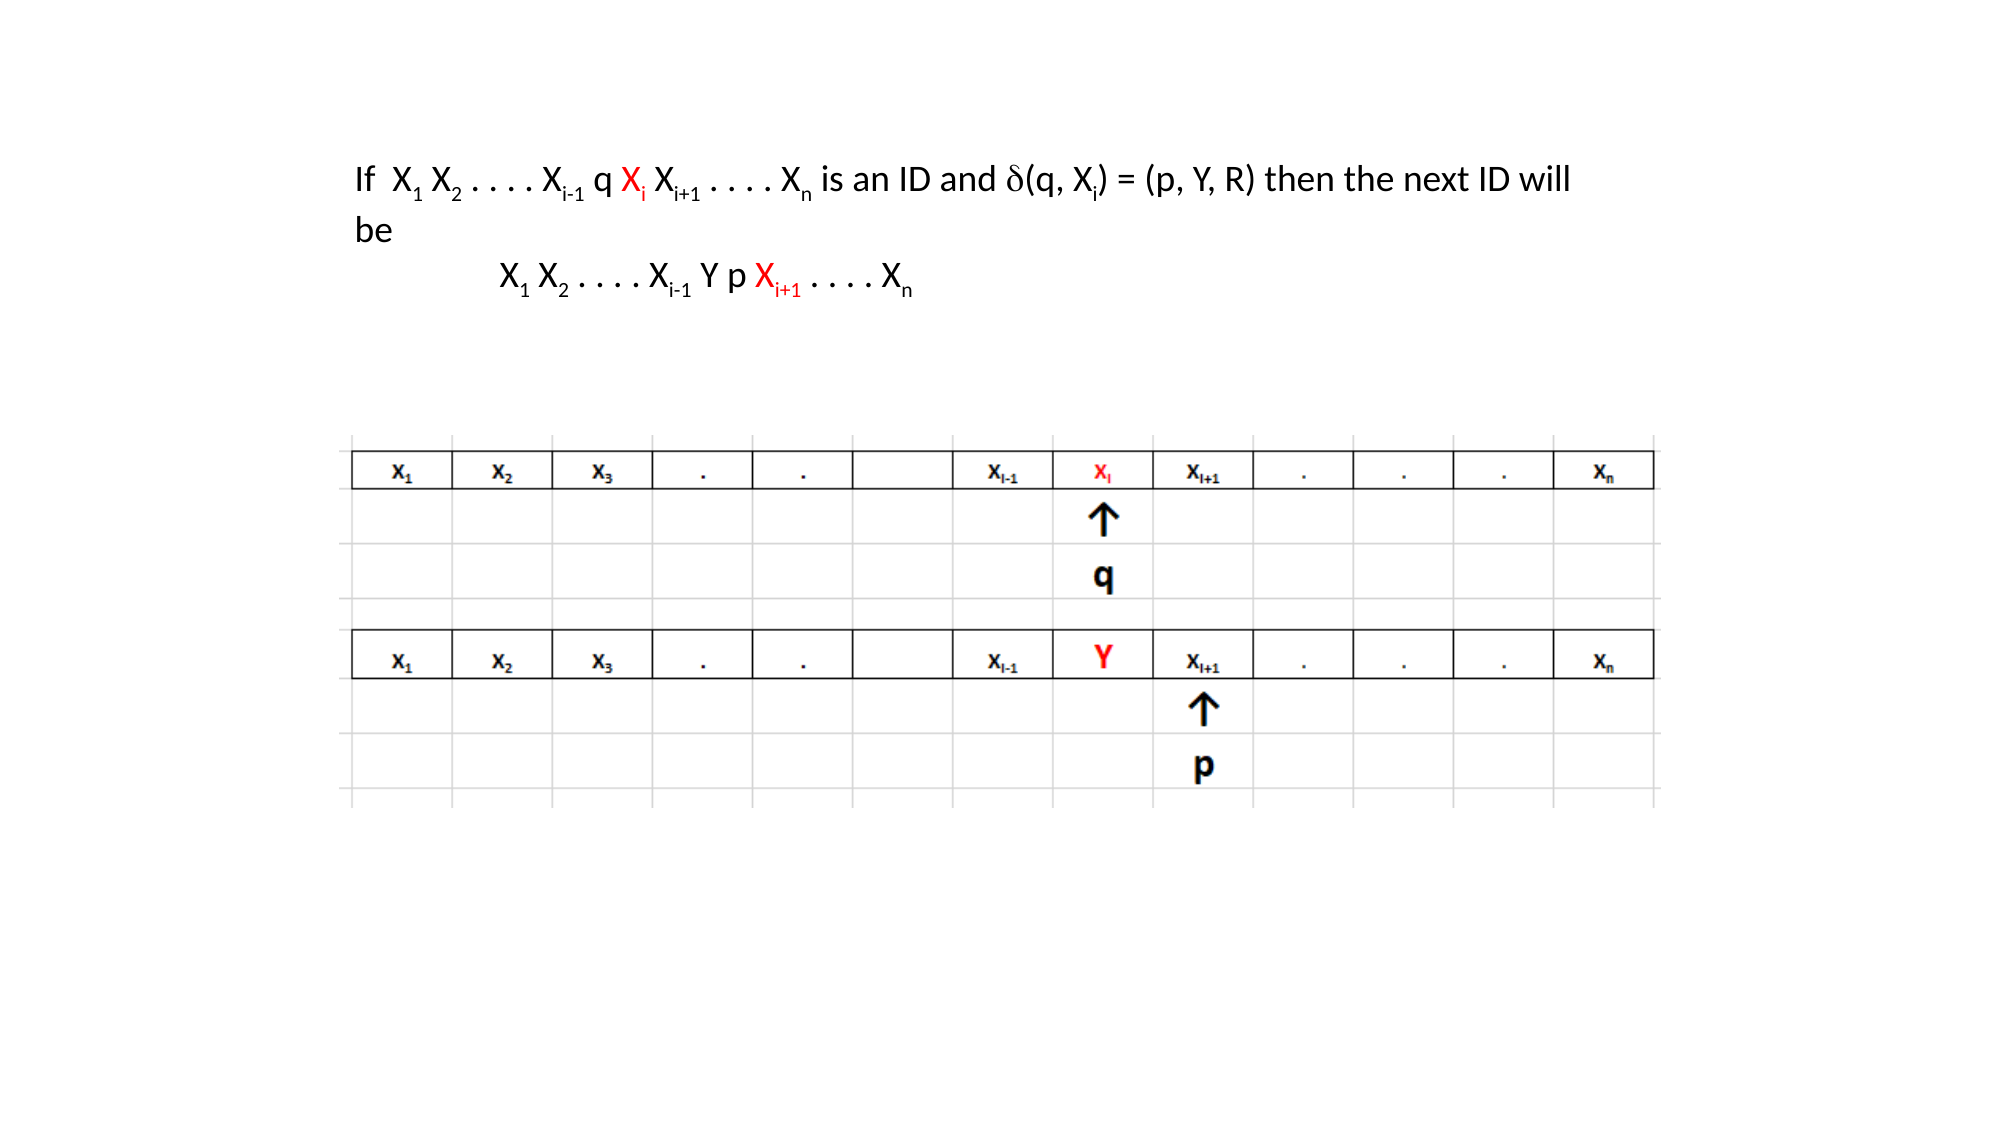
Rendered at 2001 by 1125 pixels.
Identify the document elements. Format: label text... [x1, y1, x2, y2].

text_box If X1 X2 . . . . Xi-1 q Xi Xi+1 . . . . Xn is an ID and (q, Xi) = (p, Y, R) then the next ID will be X1 X2 . . . . Xi-1 Y p Xi+1 . . . . Xn [339, 146, 1624, 309]
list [339, 435, 1661, 808]
